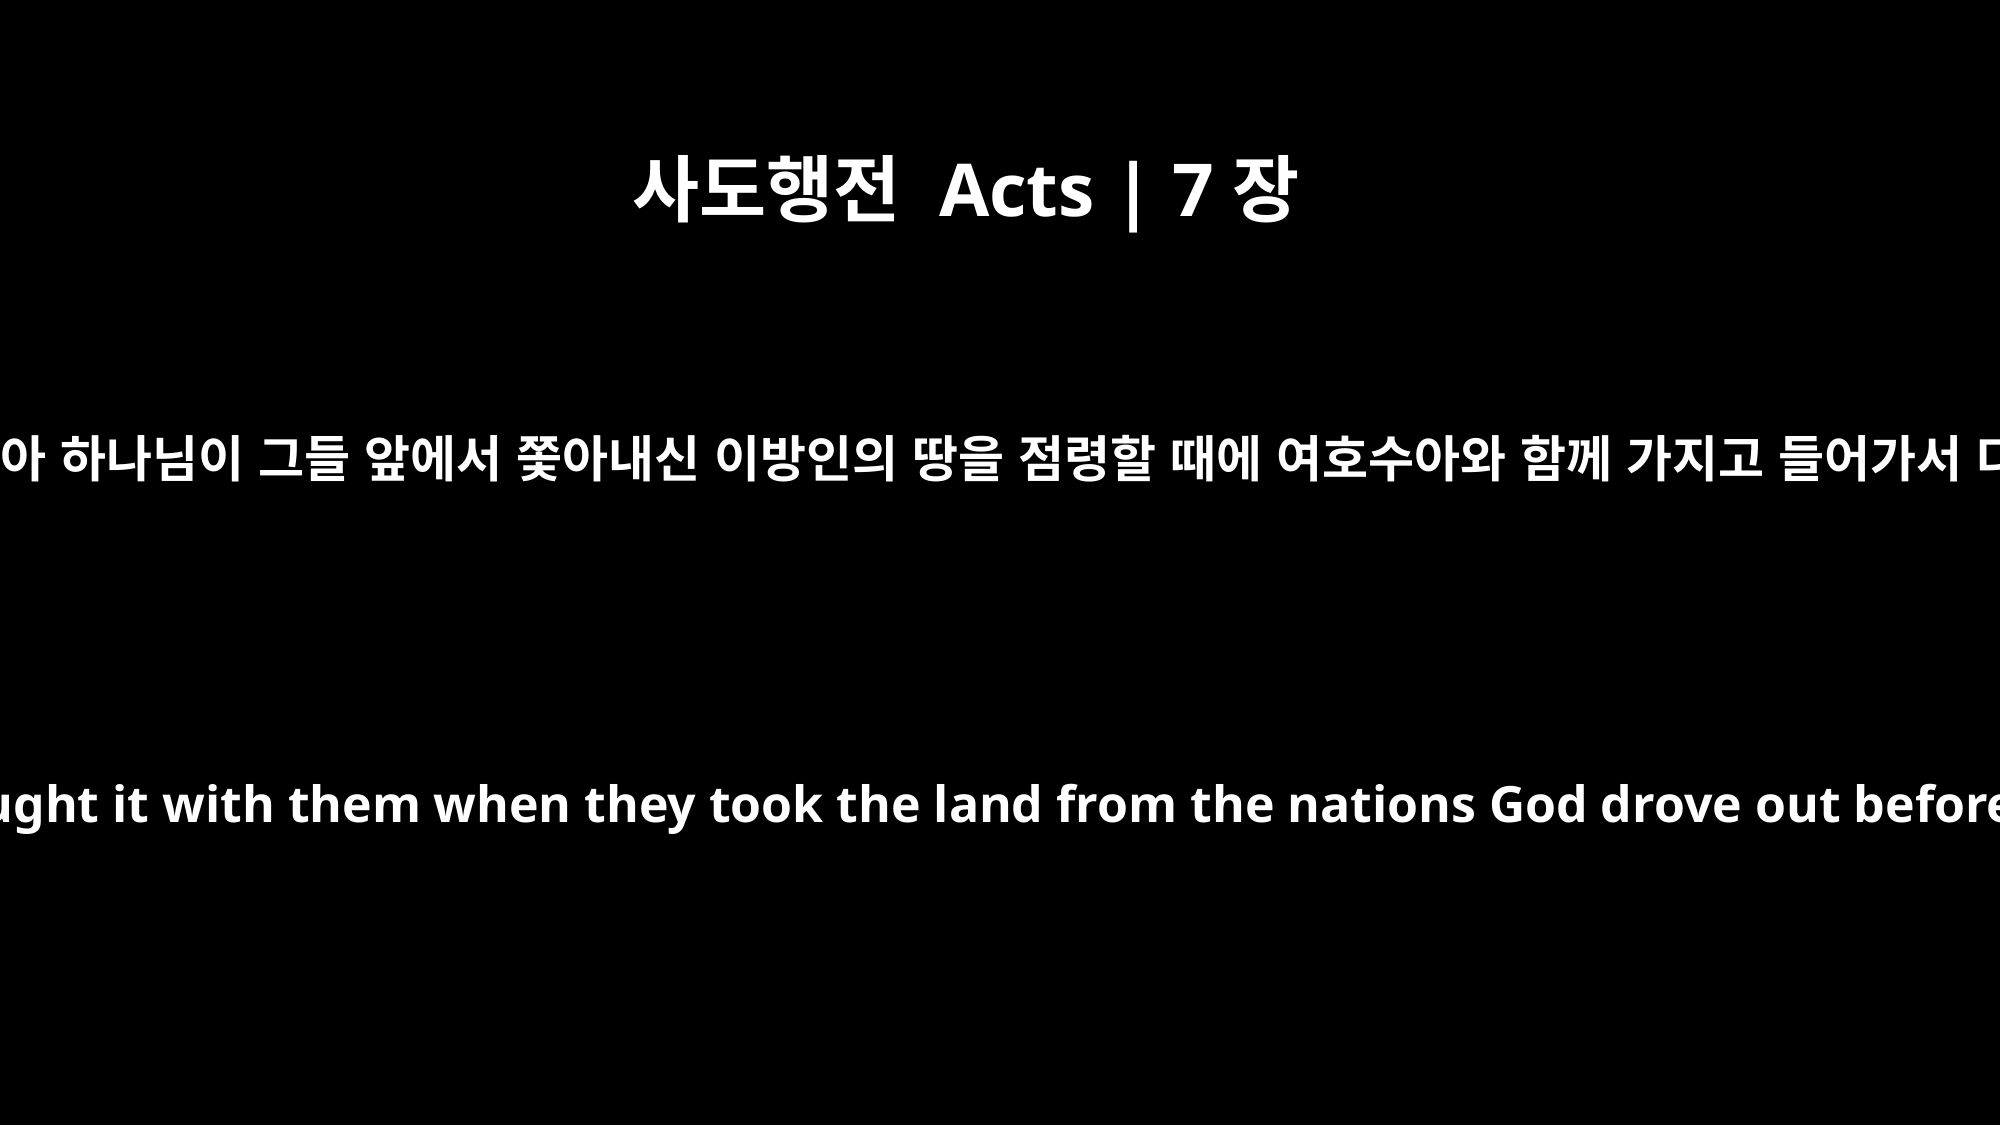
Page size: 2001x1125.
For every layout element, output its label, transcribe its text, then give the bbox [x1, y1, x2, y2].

text_box Having received the tabernacle, our fathers under Joshua brought it with them when they took the land from the nations God drove out before them. It remained in the land until the time of David, [0, 764, 2000, 840]
text_box 45 우리 조상들이 그것을 받아 하나님이 그들 앞에서 쫓아내신 이방인의 땅을 점령할 때에 여호수아와 함께 가지고 들어가서 다윗 때까지 이르니라 [0, 359, 2000, 495]
text_box 사도행전 Acts | 7장 [617, 136, 1315, 239]
